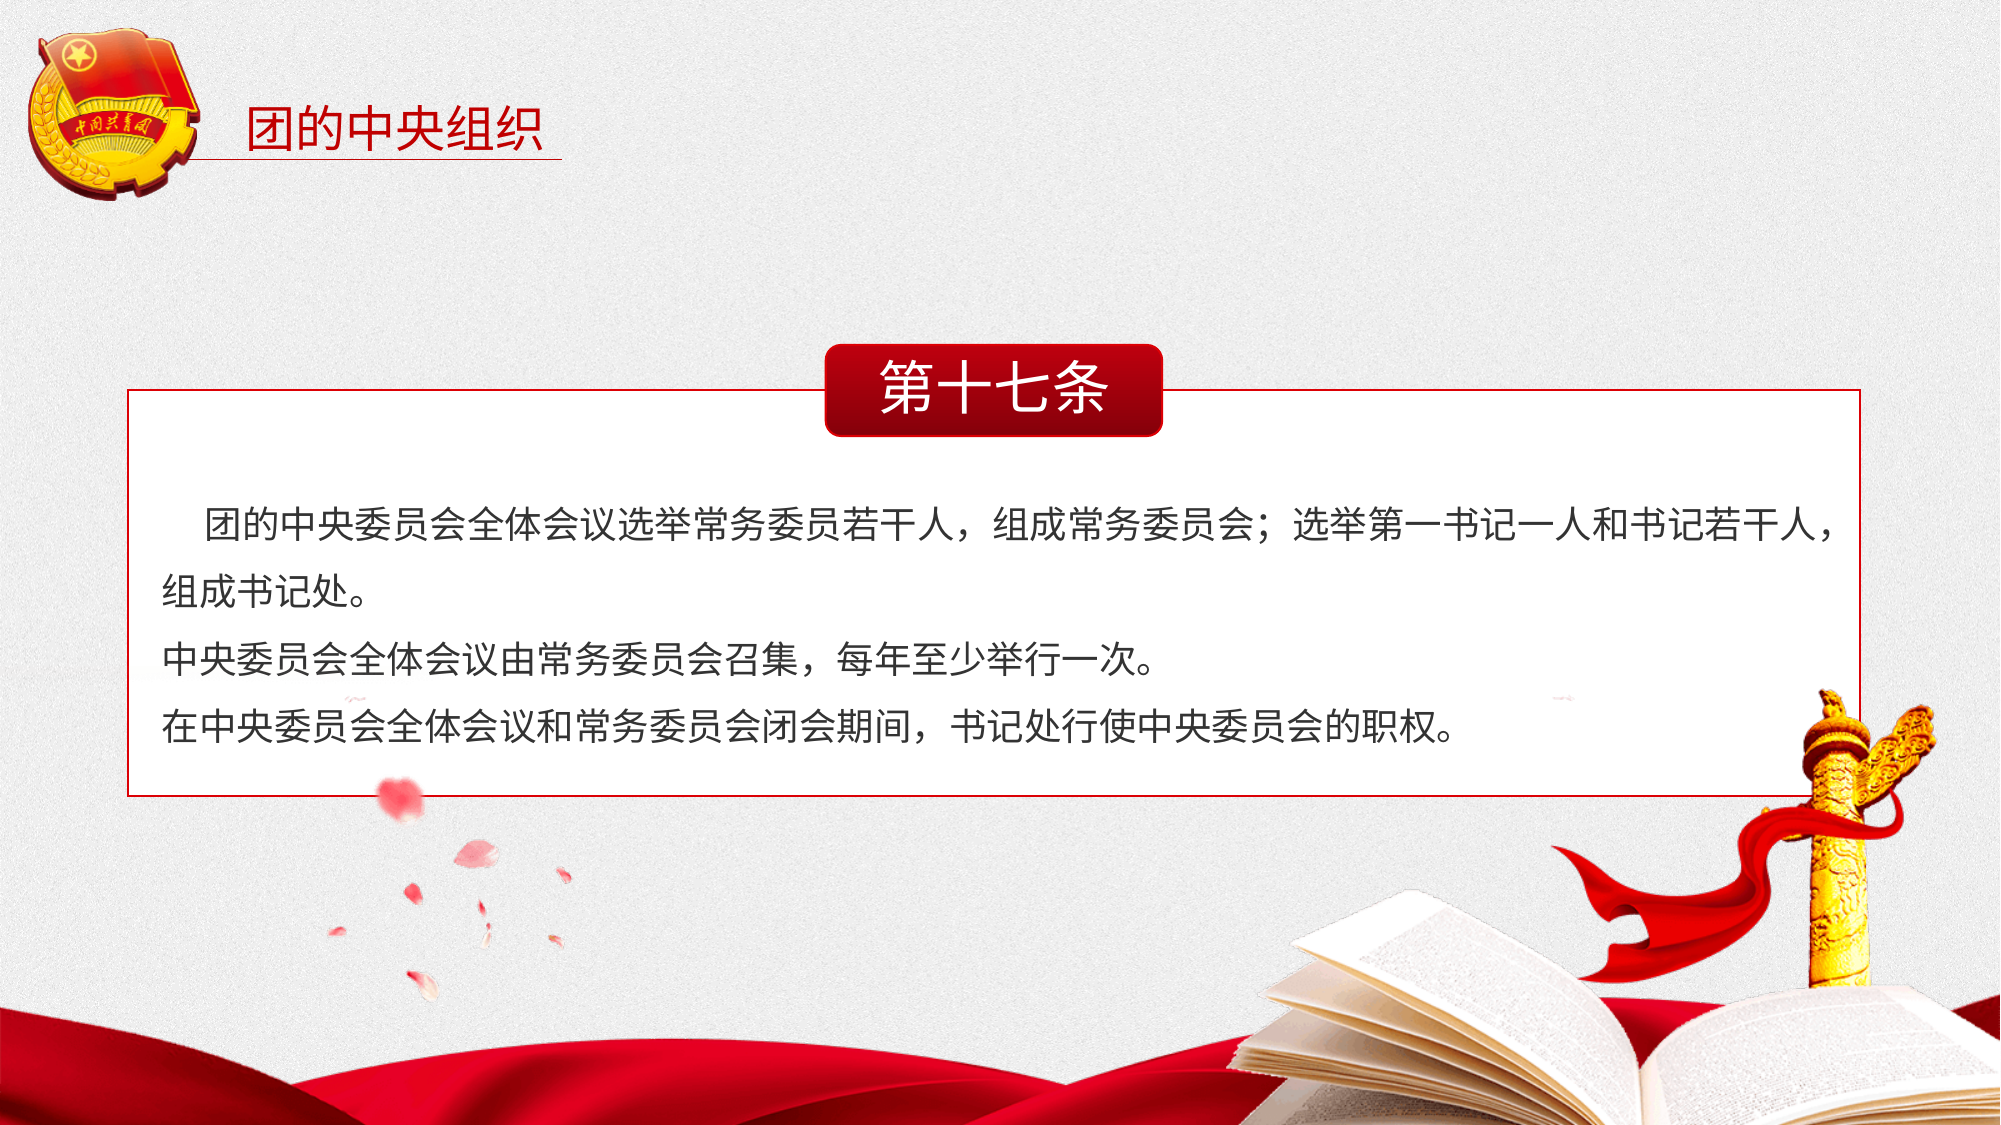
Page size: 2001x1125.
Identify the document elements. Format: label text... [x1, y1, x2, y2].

picture [0, 0, 2001, 1125]
text_box 团的中央组织 [230, 160, 561, 165]
text_box 团的中央委员会全体会议选举常务委员若干人，组成常务委员会；选举第一书记一人和书记若干人，组成书记处。 中央委员会全体会议由常务委员会召集，每年至少举行一次。 在中央委员会全体会议和常务委员会闭会期间，书记处行使中央委员会的职权。 [147, 470, 1841, 666]
text_box 团的中央组织 [230, 90, 561, 159]
text_box [127, 389, 1861, 666]
text_box 第十七条 [824, 343, 1164, 438]
